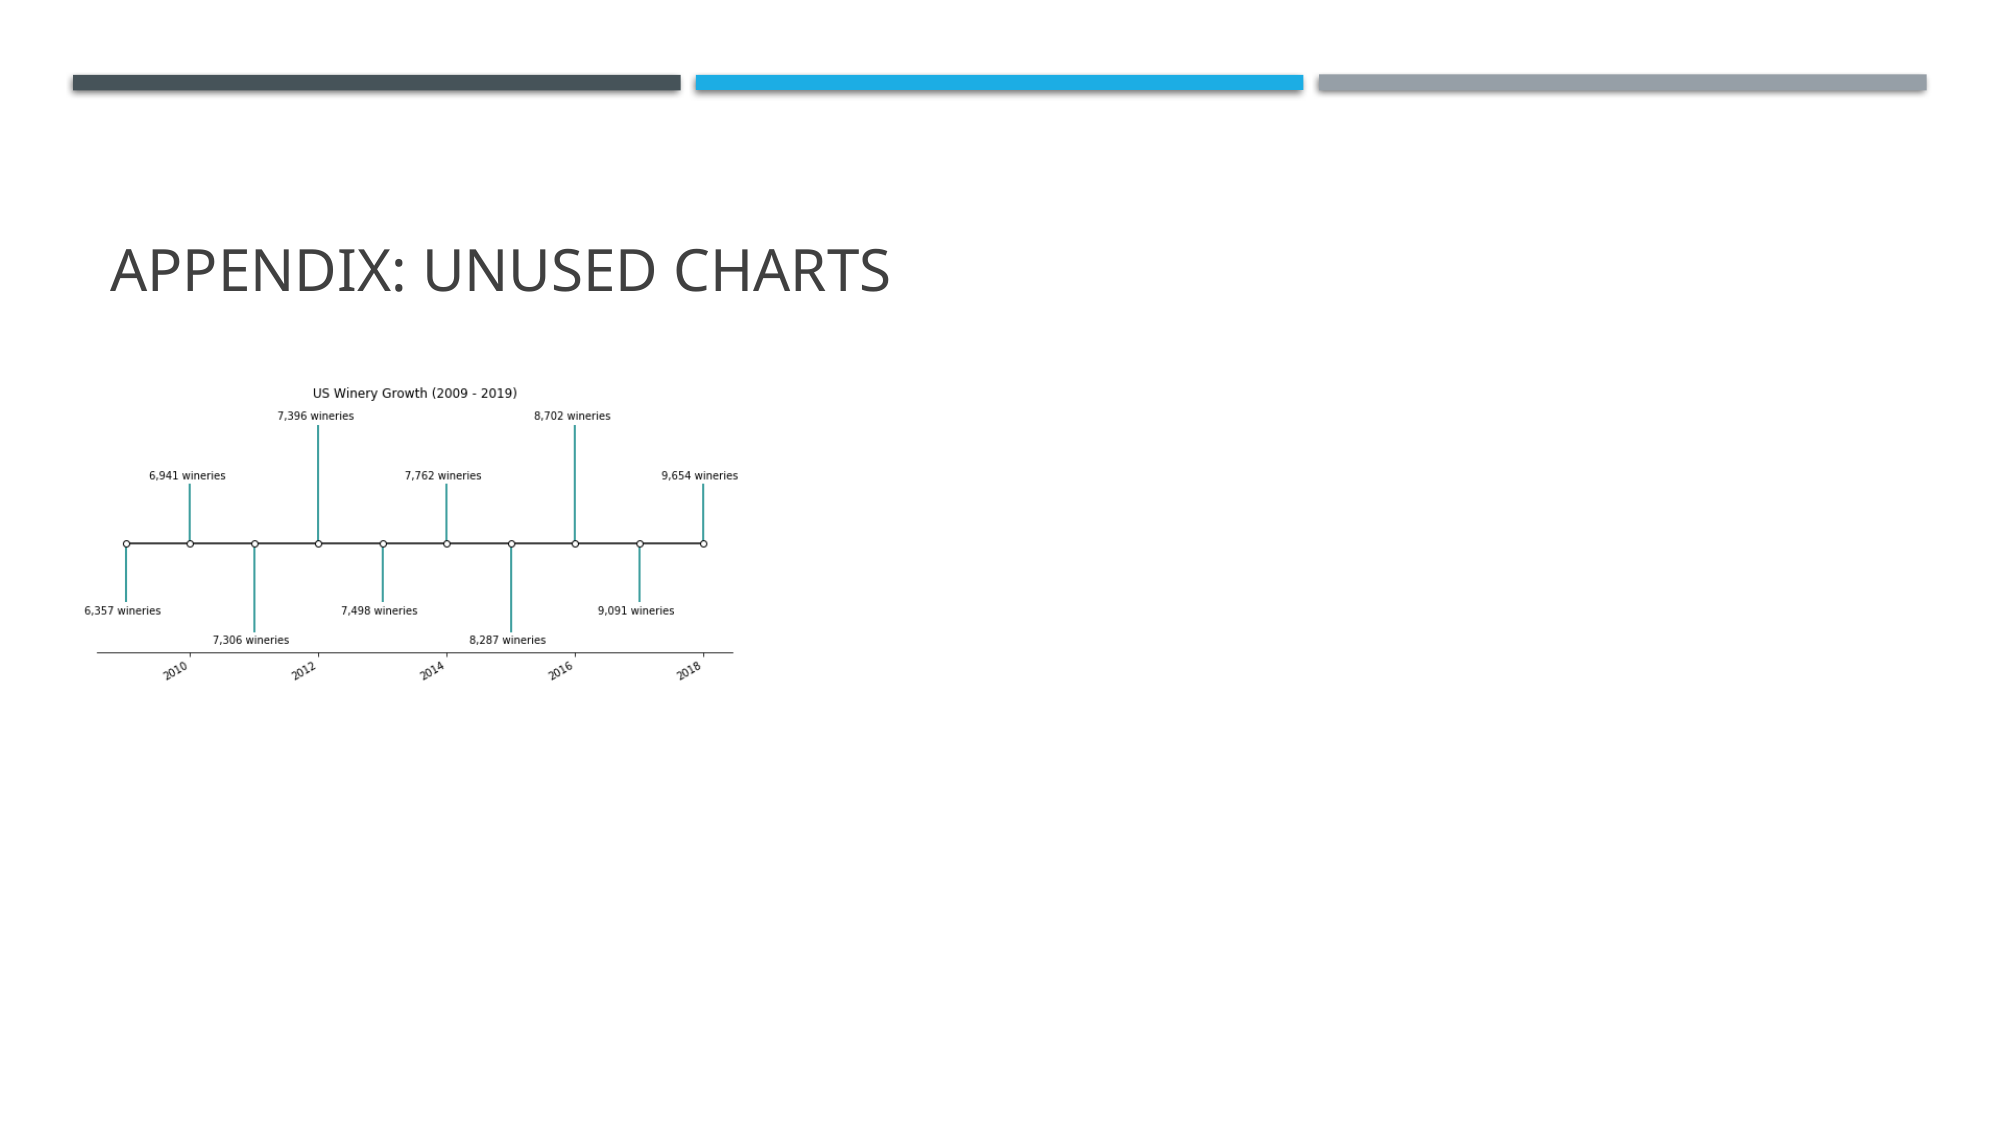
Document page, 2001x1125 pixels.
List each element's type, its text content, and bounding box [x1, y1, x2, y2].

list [77, 379, 747, 691]
title Appendix: Unused Charts [95, 115, 1905, 311]
